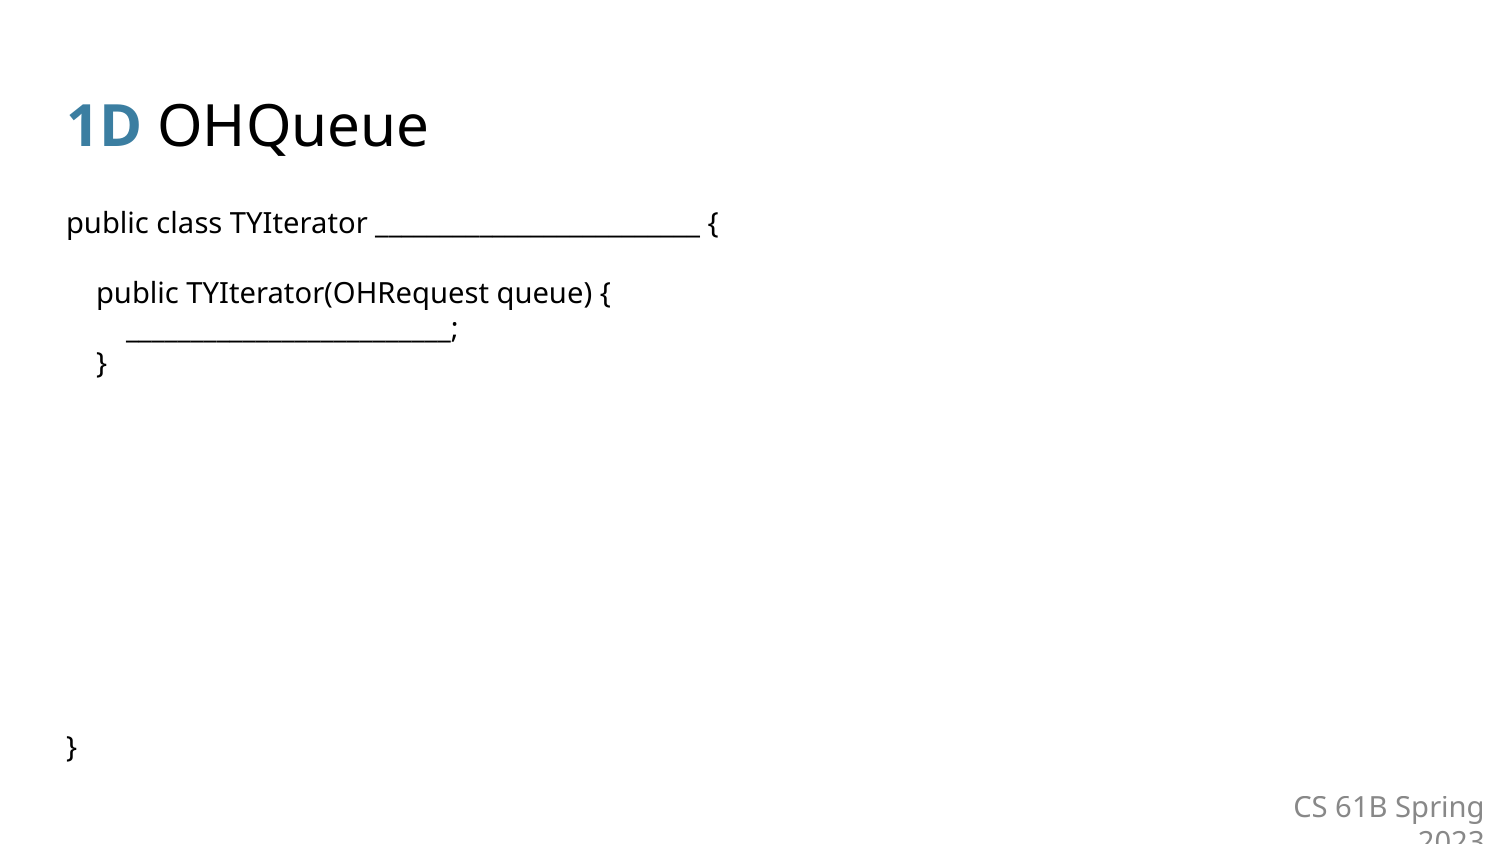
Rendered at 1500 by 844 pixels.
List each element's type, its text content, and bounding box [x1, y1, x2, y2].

list public class TYIterator _________________________ { public TYIterator(OHRequest queue) { _________________________; } } [51, 189, 1449, 750]
title 1D OHQueue [51, 72, 1449, 167]
